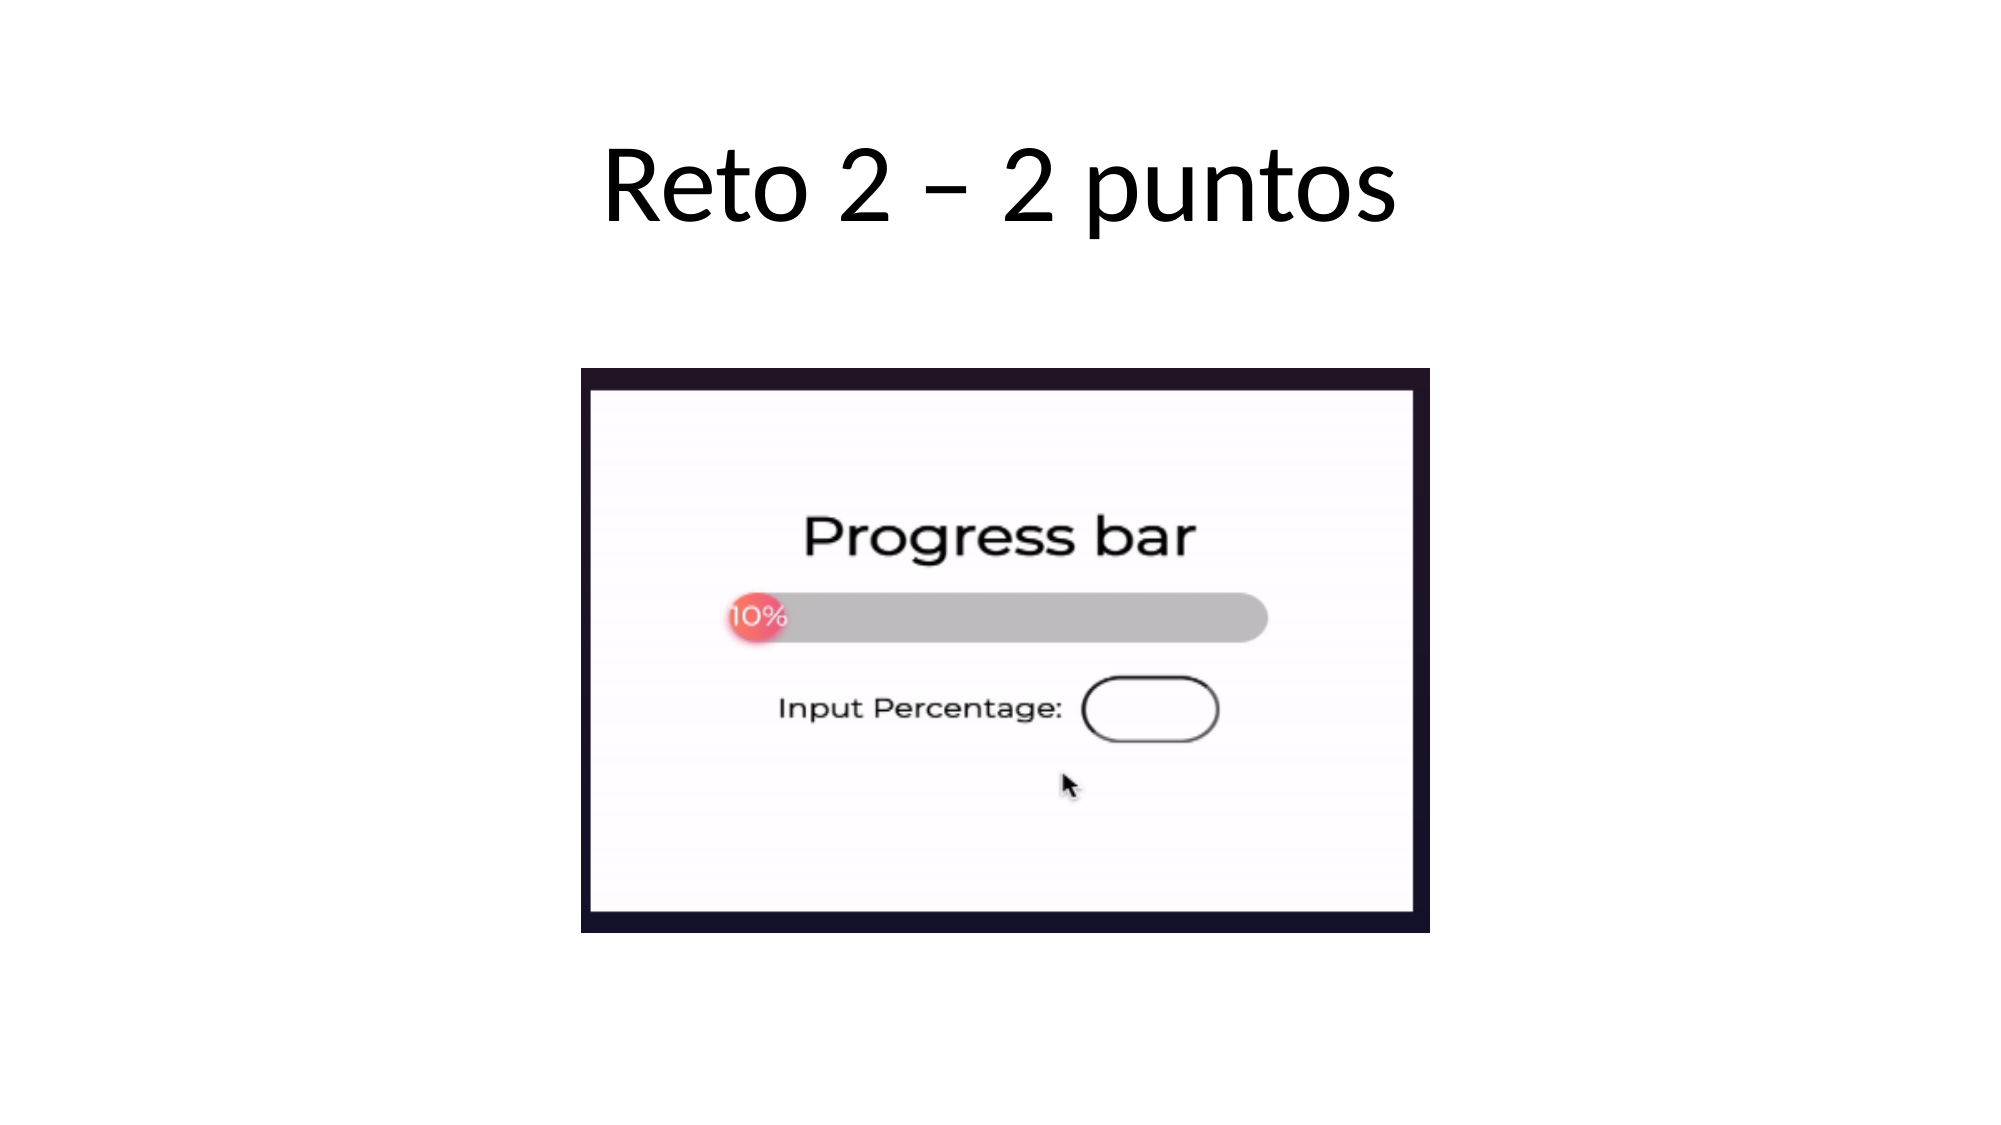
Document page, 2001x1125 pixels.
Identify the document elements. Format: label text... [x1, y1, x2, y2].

text_box Reto 2 – 2 puntos [586, 101, 1414, 252]
picture [581, 368, 1430, 933]
